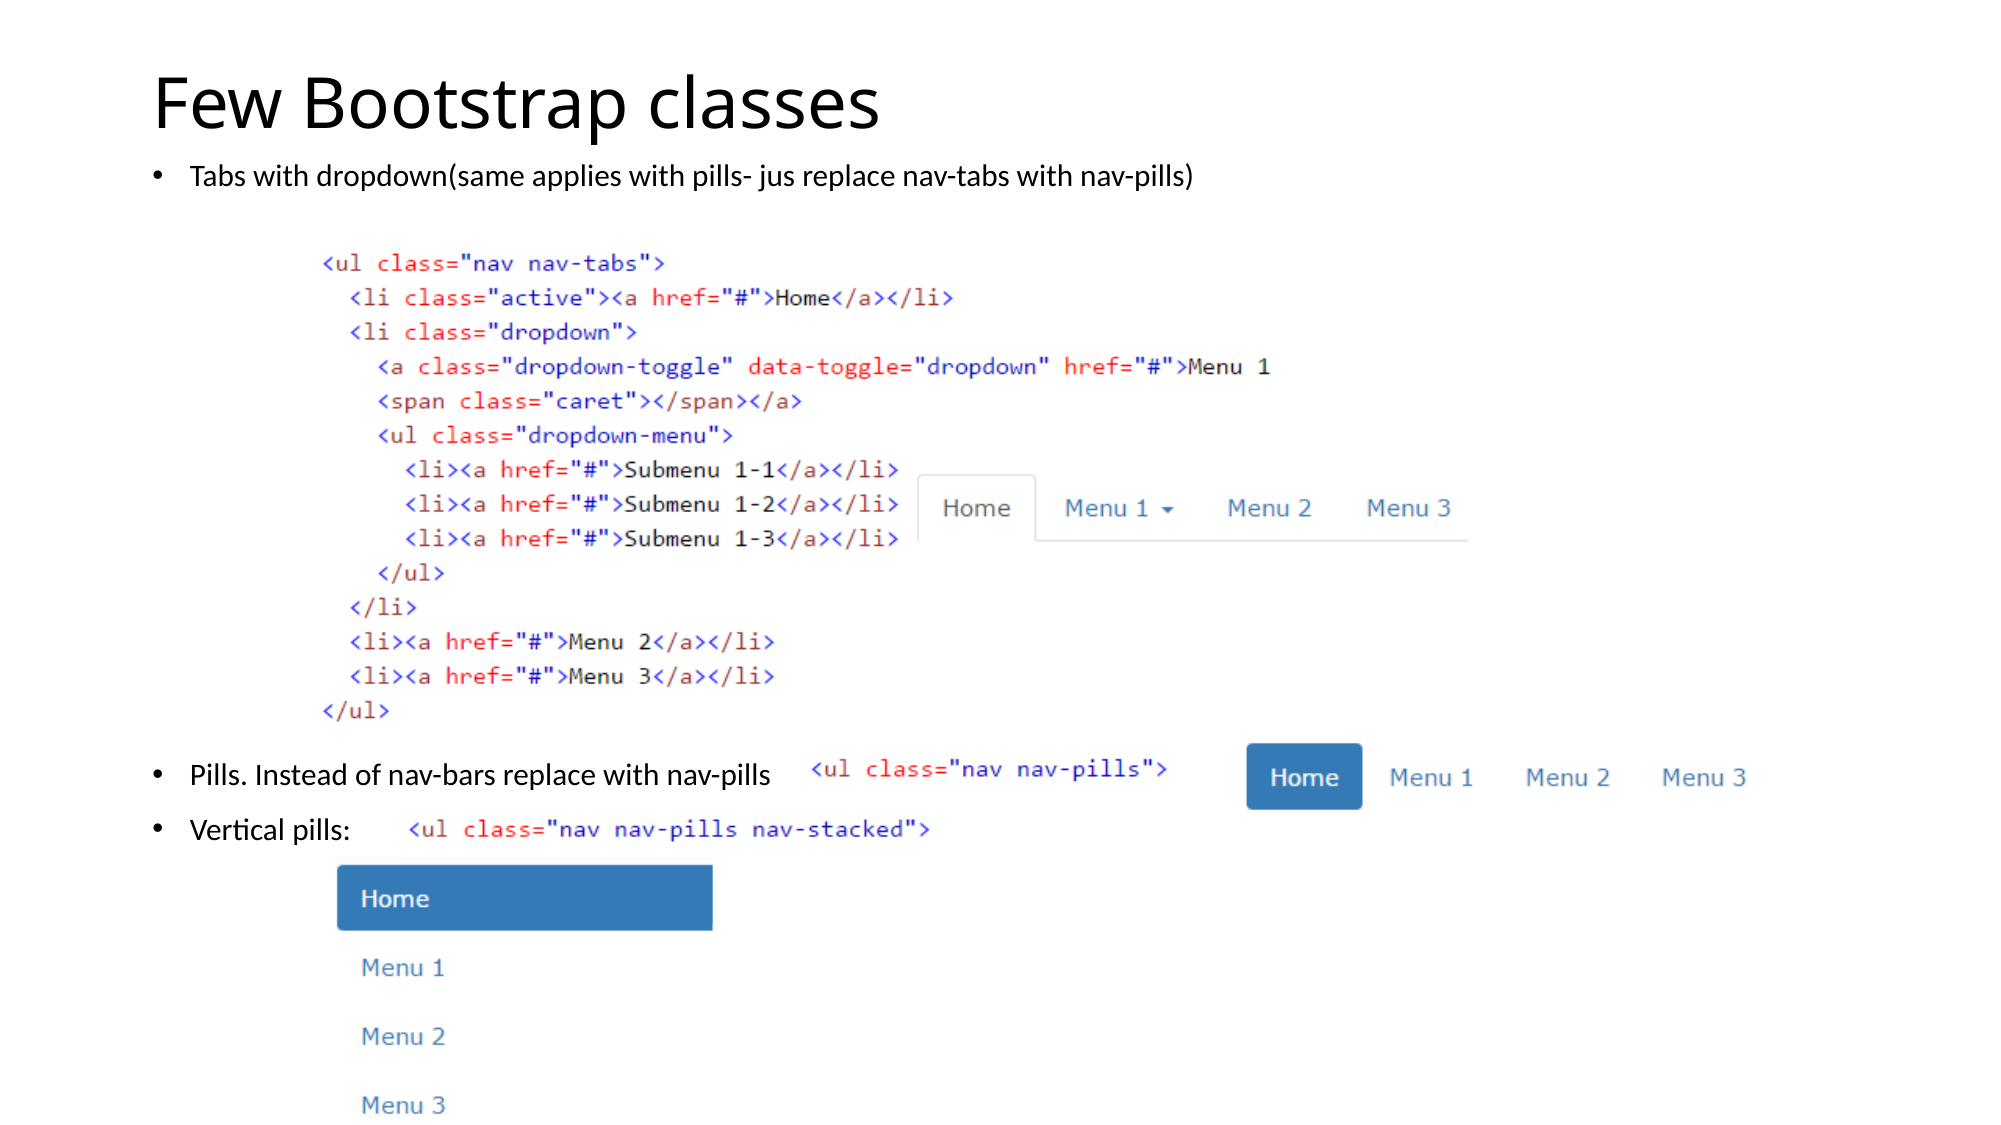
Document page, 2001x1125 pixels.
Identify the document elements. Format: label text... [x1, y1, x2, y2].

title Few Bootstrap classes [137, 59, 1863, 152]
list Tabs with dropdown(same applies with pills- jus replace nav-tabs with nav-pills) Pills. Instead of nav-bars replace with nav-pills Vertical pills: [137, 152, 1863, 1014]
picture [328, 734, 1754, 1125]
picture [317, 243, 1468, 732]
